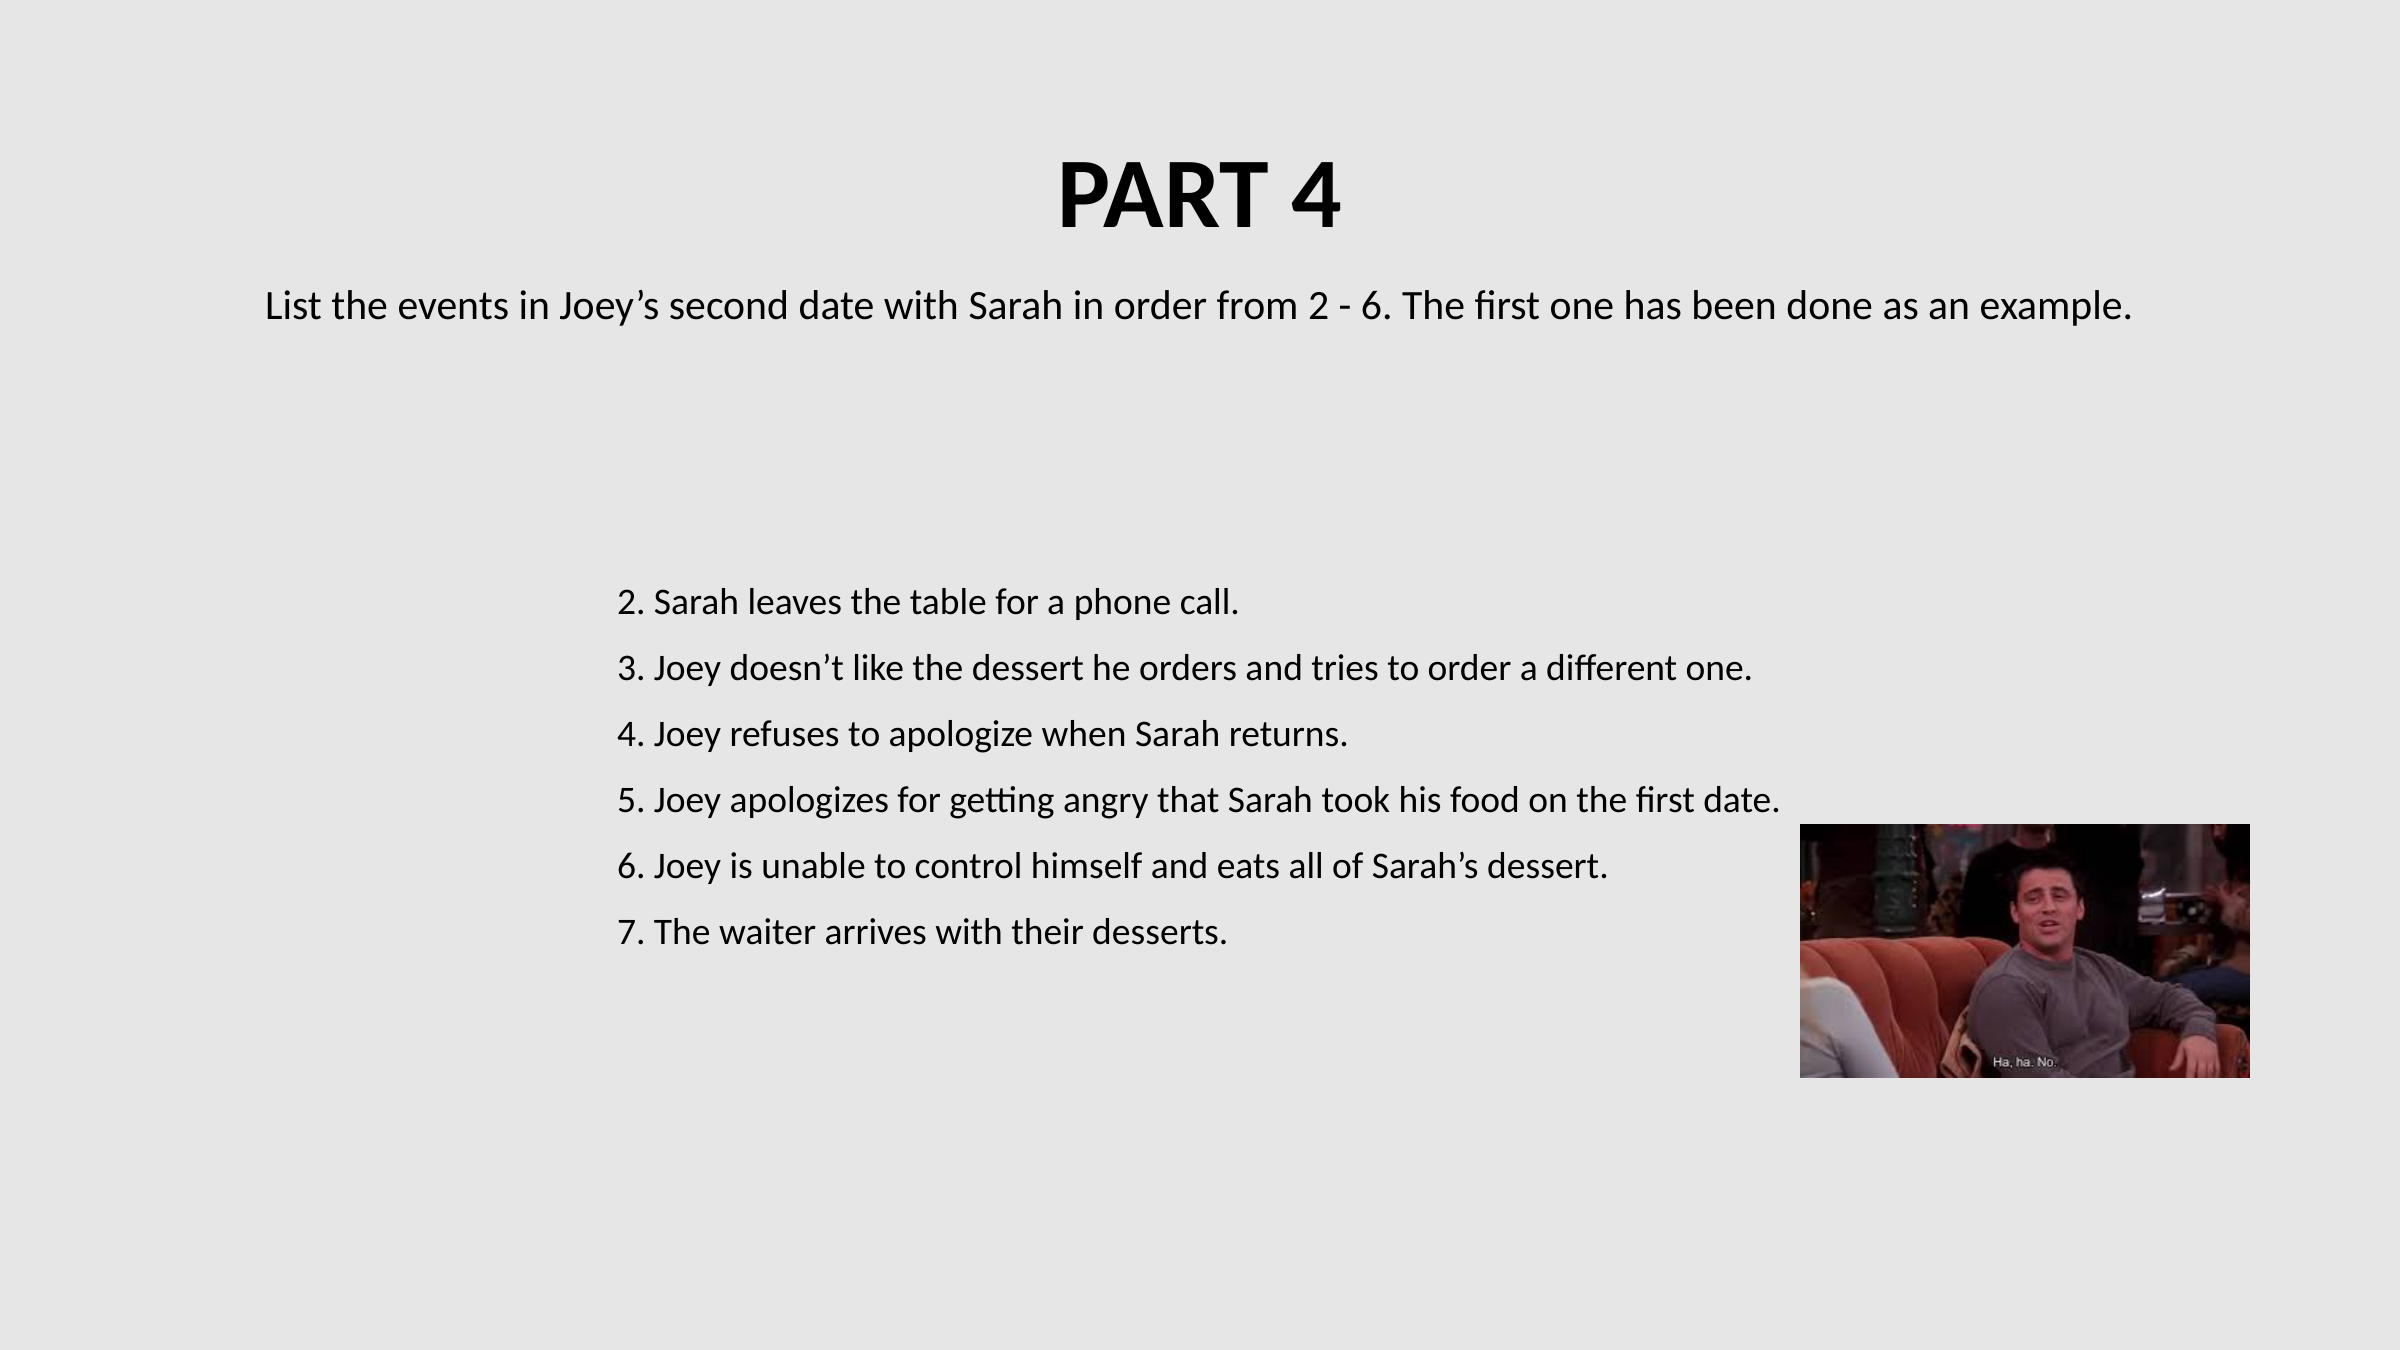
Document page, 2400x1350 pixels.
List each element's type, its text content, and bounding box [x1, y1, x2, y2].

text_box PART 4 [1042, 75, 1358, 225]
picture [1799, 824, 2251, 1079]
text_box List the events in Joey’s second date with Sarah in order from 2 - 6. The first one has been done as an example. [250, 225, 2150, 335]
text_box 2. Sarah leaves the table for a phone call. 3. Joey doesn’t like the dessert he orders and tries to order a different one. 4. Joey refuses to apologize when Sarah returns. 5. Joey apologizes for getting angry that Sarah took his food on the first date. 6. Joey is unable to control himself and eats all of Sarah’s dessert. 7. The waiter arrives with their desserts. [602, 524, 1798, 959]
